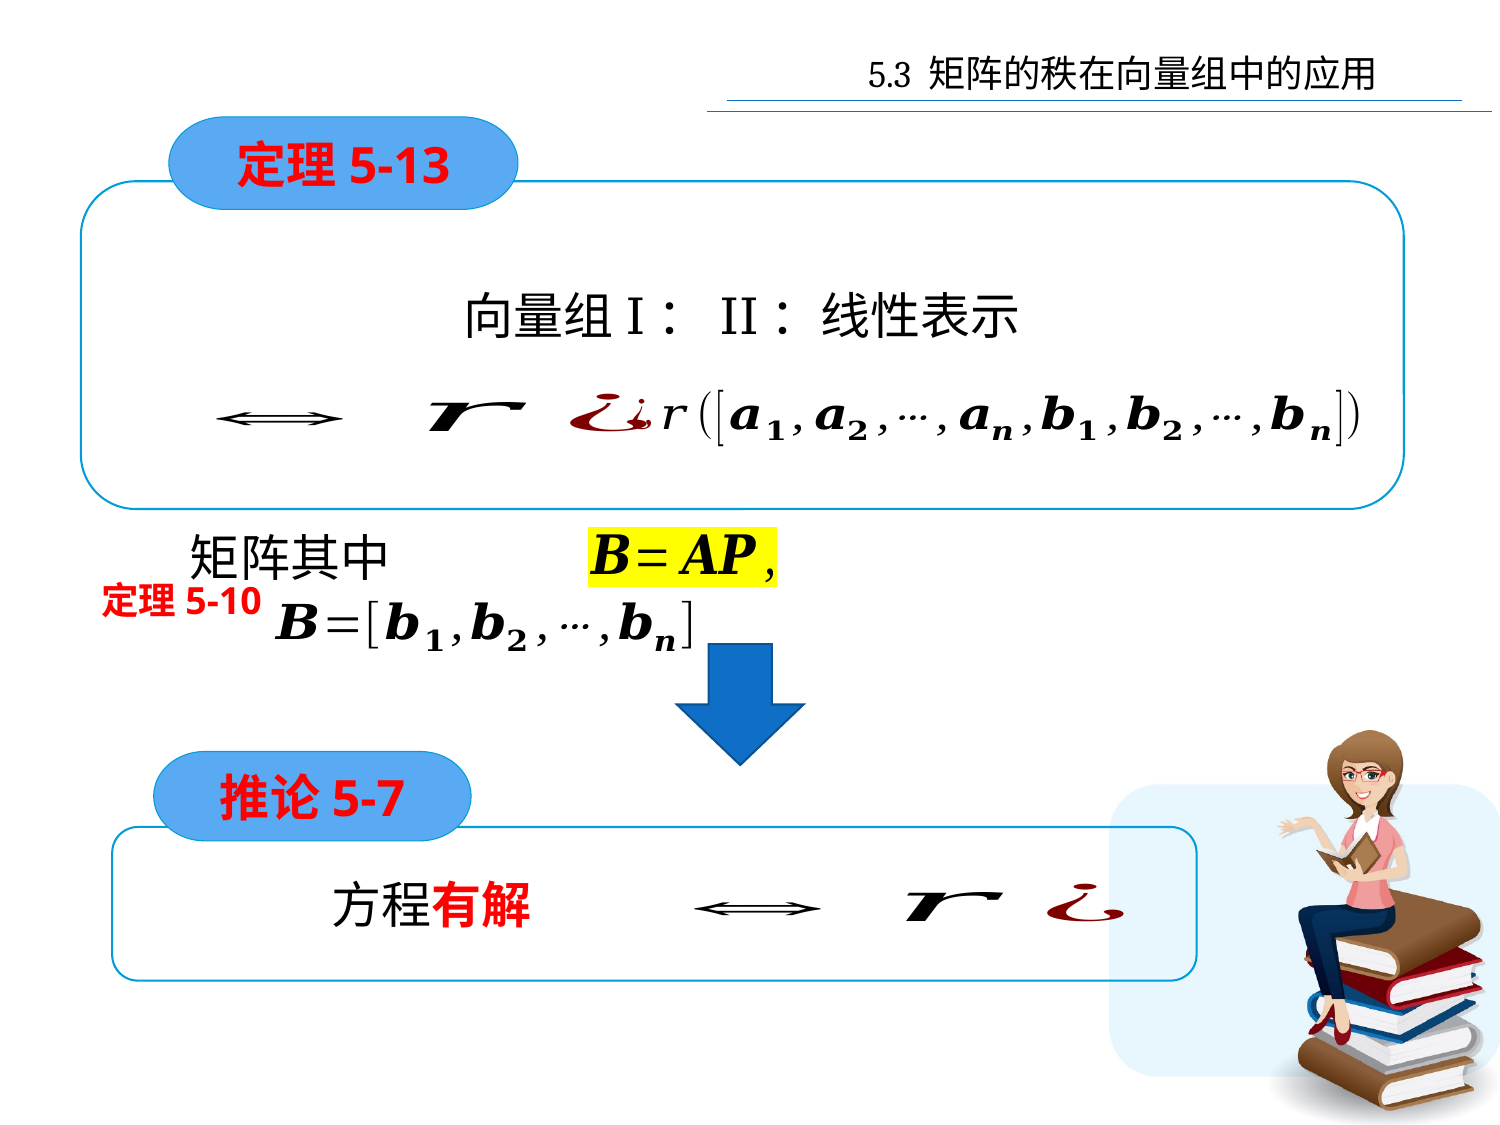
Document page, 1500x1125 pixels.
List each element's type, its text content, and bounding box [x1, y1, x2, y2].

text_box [706, 100, 1493, 112]
text_box [674, 658, 807, 751]
picture [1109, 730, 1500, 1125]
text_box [90, 526, 1381, 658]
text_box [80, 116, 1404, 510]
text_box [112, 751, 1197, 981]
text_box 5.3 矩阵的秩在向量组中的应用 [785, 42, 1462, 100]
